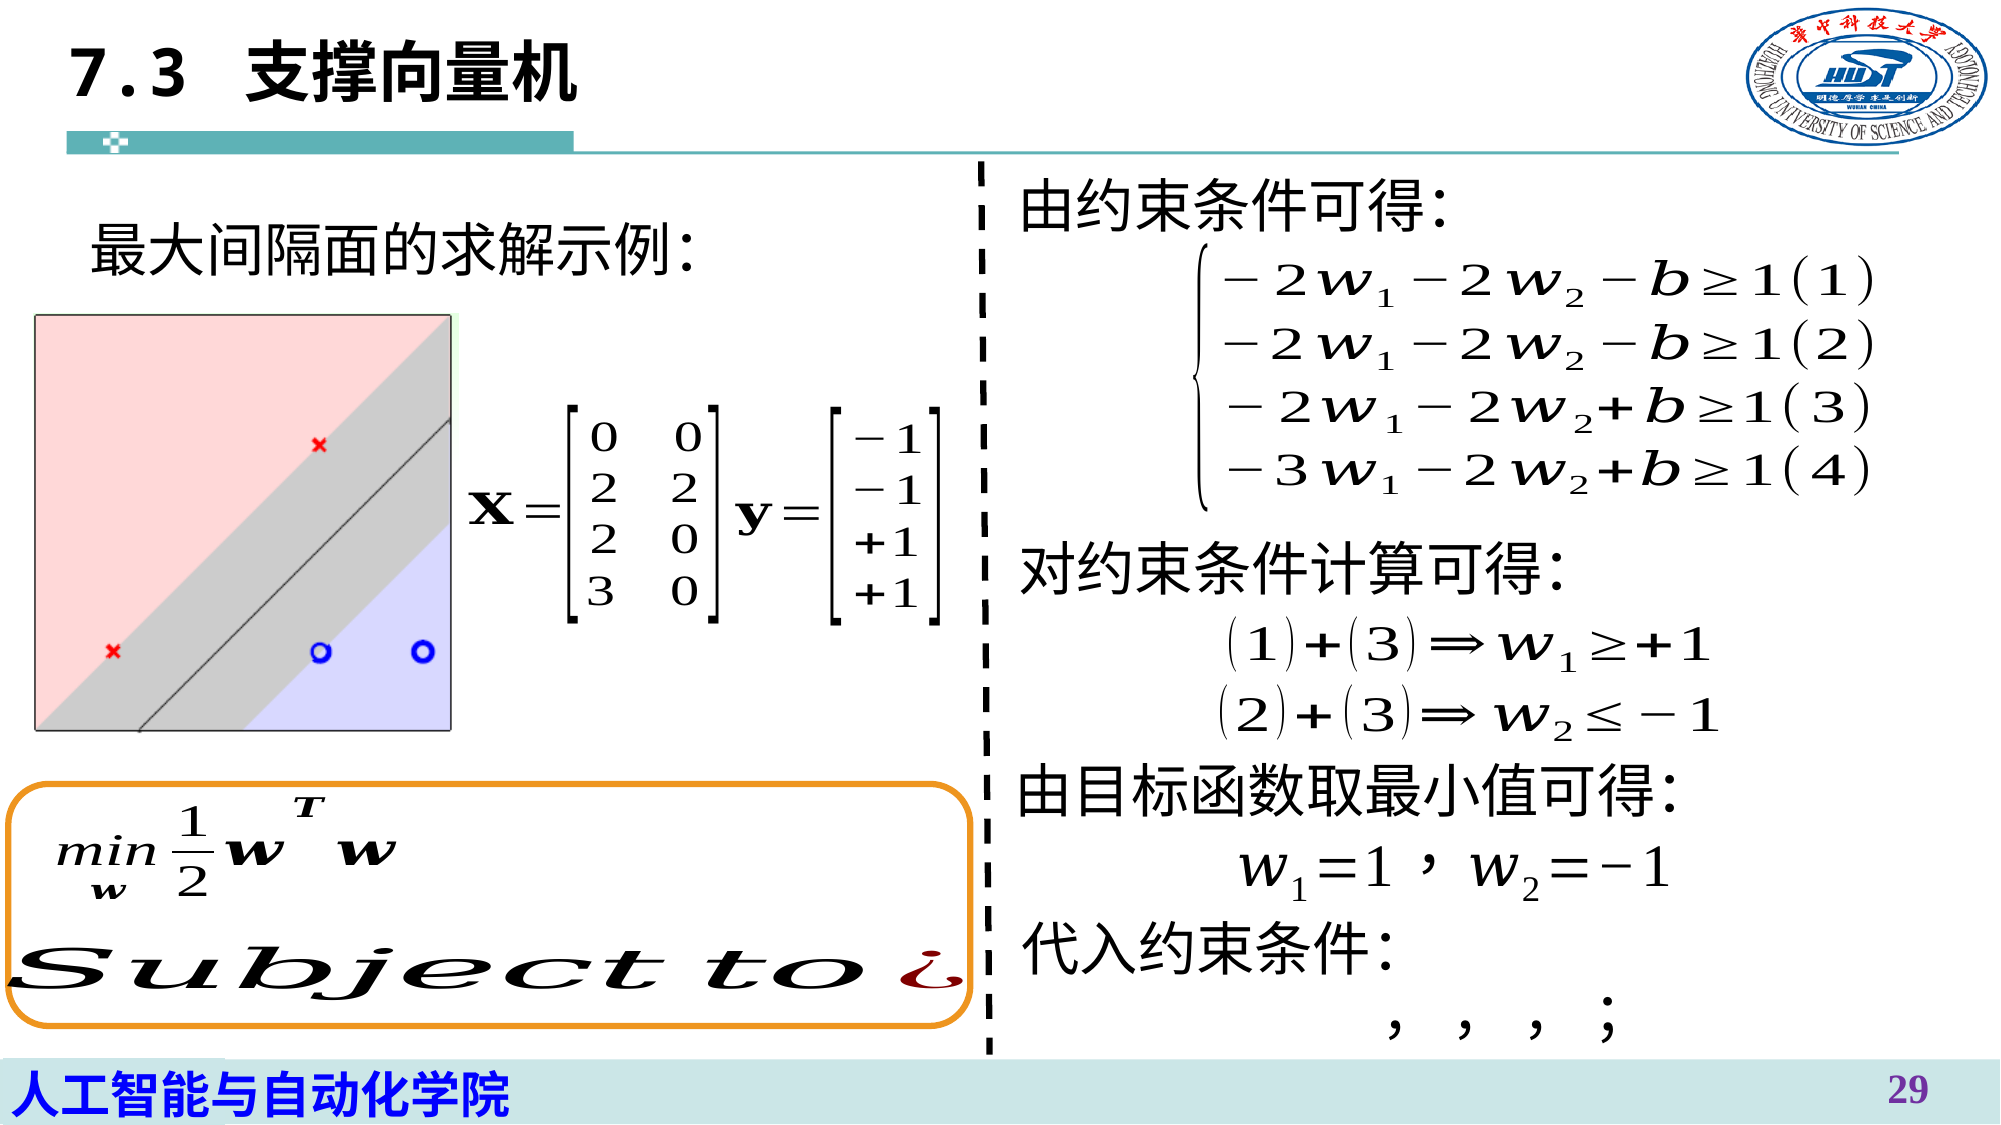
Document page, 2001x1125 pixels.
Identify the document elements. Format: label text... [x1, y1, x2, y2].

text_box 对约束条件计算可得： [999, 525, 1620, 610]
picture [1742, 7, 1993, 148]
slide_number 29 [1816, 1054, 2000, 1114]
text_box [8, 783, 971, 1027]
picture [3, 1058, 225, 1125]
text_box 最大间隔面的求解示例： [46, 205, 716, 291]
picture [103, 132, 128, 153]
picture [33, 312, 459, 736]
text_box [980, 161, 990, 1055]
text_box 7.3 支撑向量机 [53, 23, 1680, 116]
text_box 代入约束条件： [1006, 905, 1486, 990]
text_box 由约束条件可得： [994, 161, 1507, 247]
text_box 人工智能与自动化学院 [0, 1055, 835, 1125]
